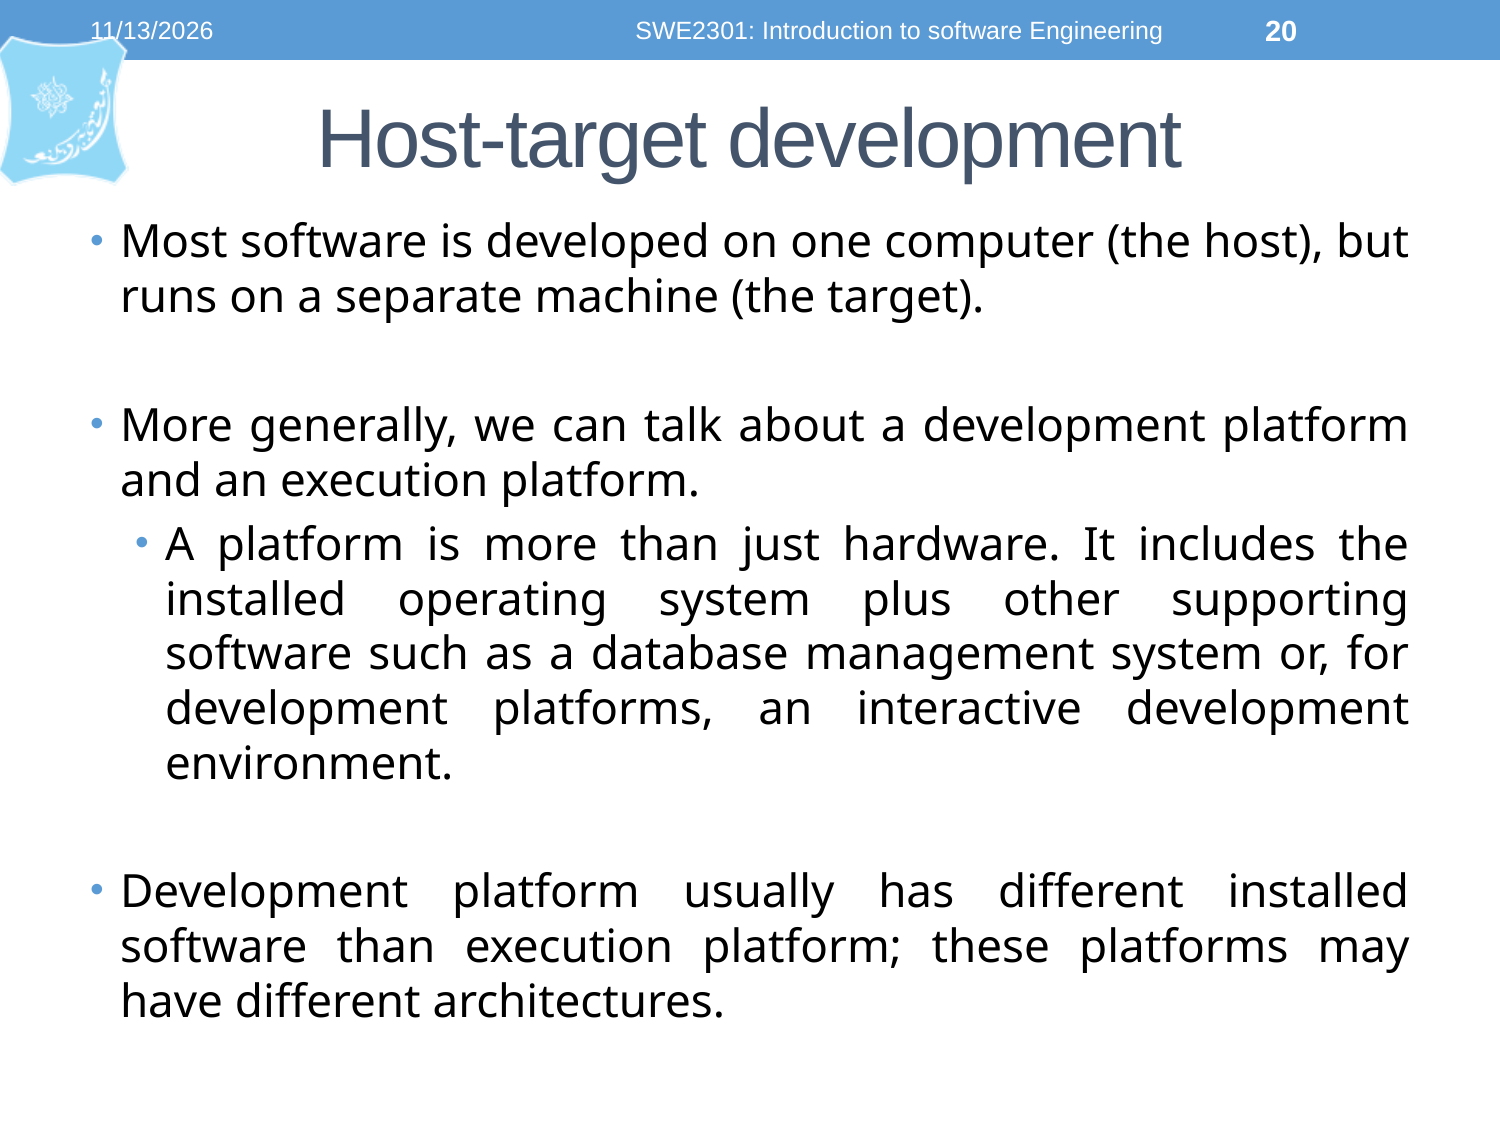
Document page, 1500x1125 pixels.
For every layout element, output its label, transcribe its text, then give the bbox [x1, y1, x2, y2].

title Host-target development [75, 64, 1425, 204]
footer SWE2301: Introduction to software Engineering [562, 3, 1238, 57]
slide_number 20 [1250, 3, 1425, 57]
picture [0, 36, 129, 186]
list Most software is developed on one computer (the host), but runs on a separate machine (the target). More generally, we can talk about a development platform and an execution platform. A platform is more than just hardware. It includes the installed operating system plus other supporting software such as a database management system or, for development platforms, an interactive development environment. Development platform usually has different installed software than execution platform; these platforms may have different architectures. [75, 204, 1425, 1063]
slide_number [75, 3, 550, 57]
